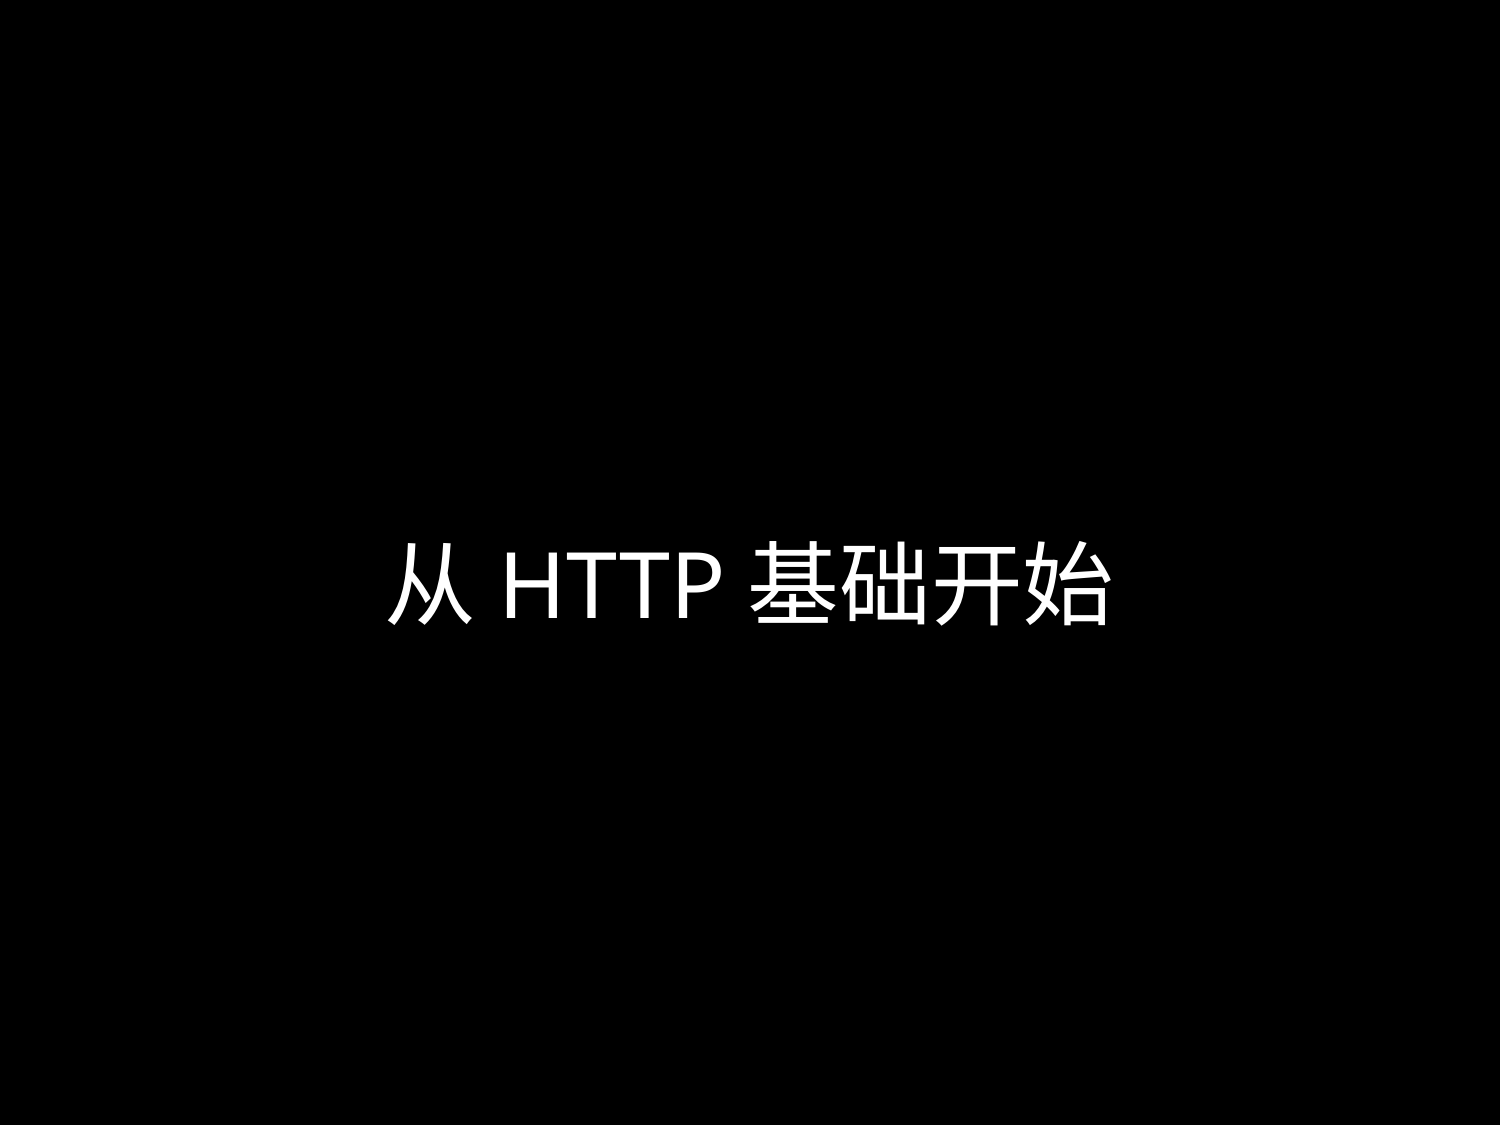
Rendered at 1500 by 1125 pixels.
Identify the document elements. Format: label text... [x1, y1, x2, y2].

list 从HTTP基础开始 [75, 262, 1425, 1005]
